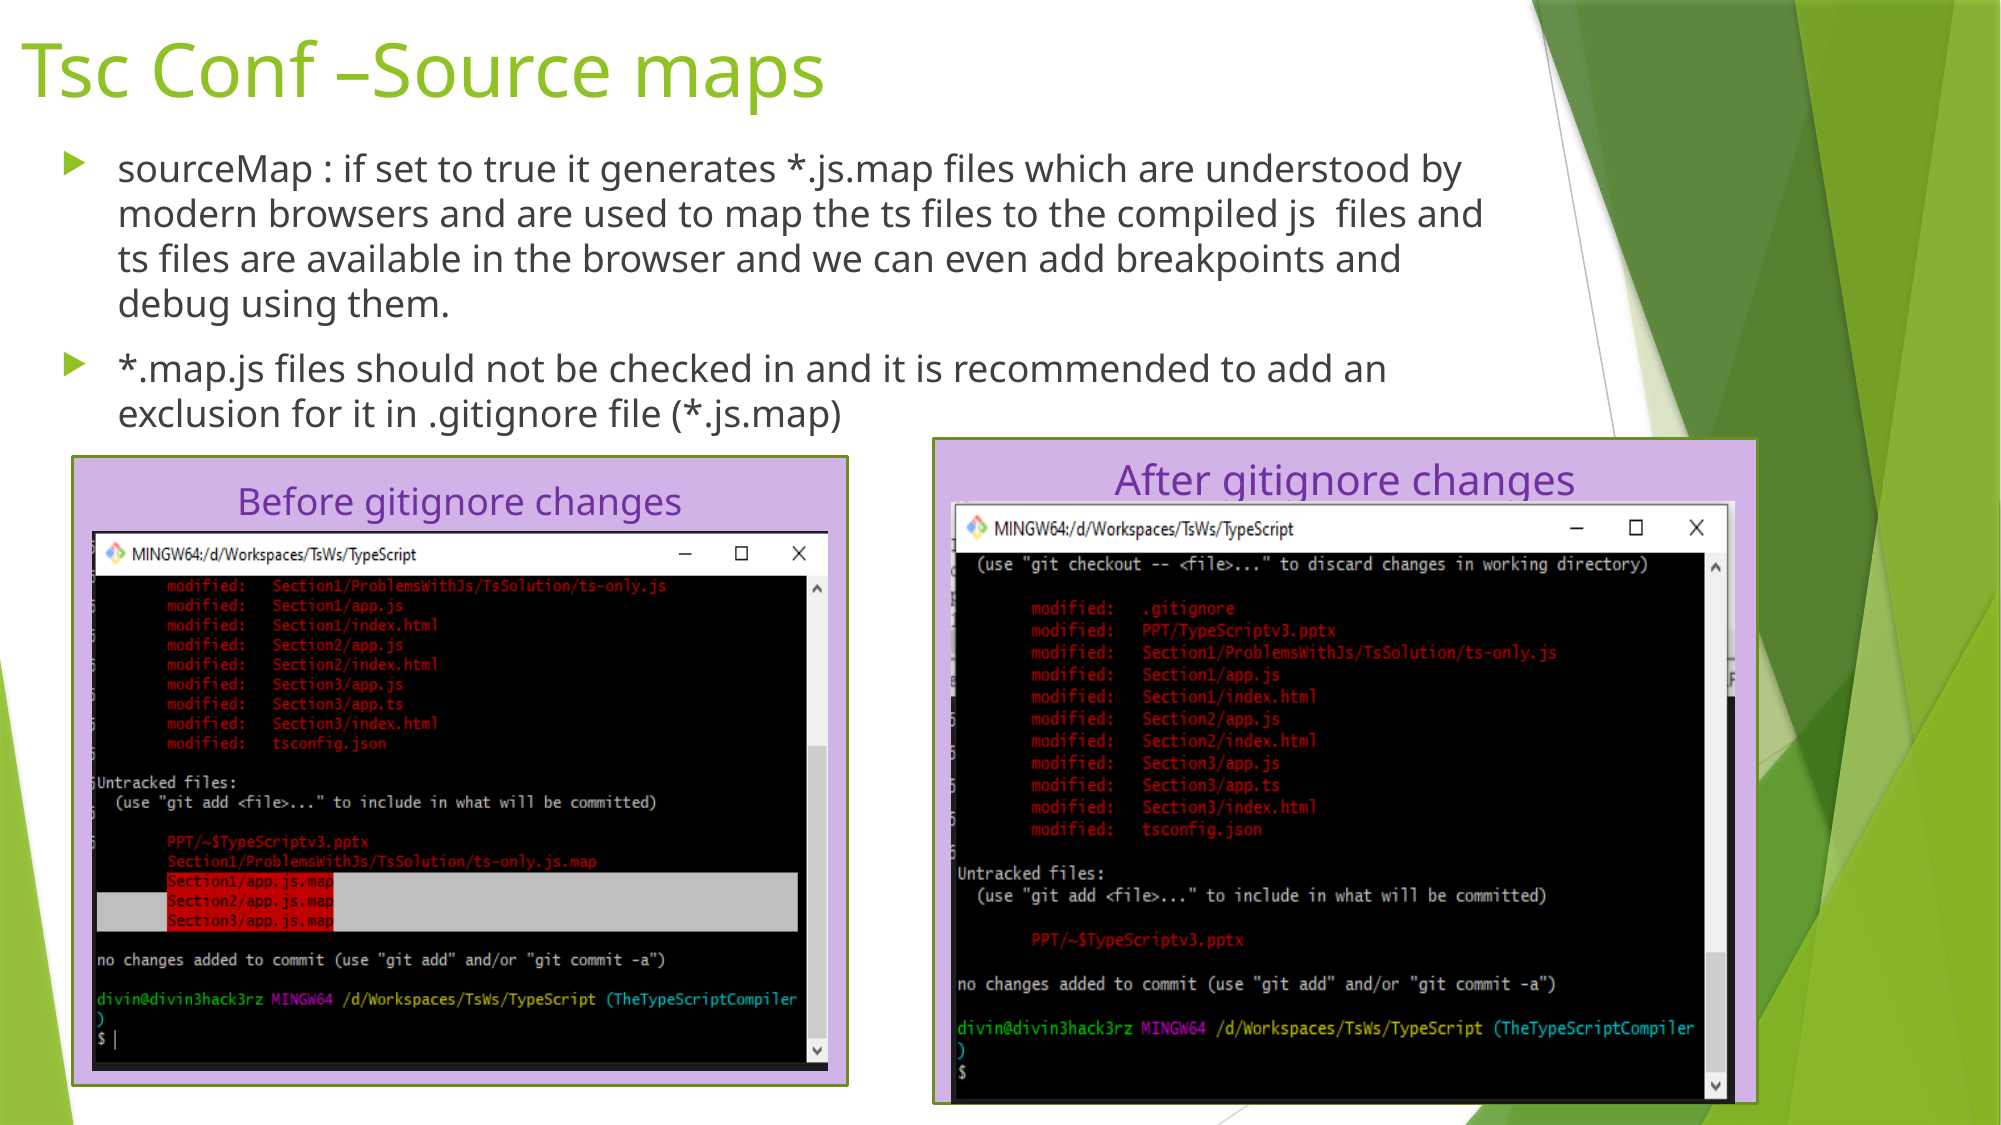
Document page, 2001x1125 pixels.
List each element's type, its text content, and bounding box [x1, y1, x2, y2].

text_box After gitignore changes [1522, 437, 1759, 1105]
picture [951, 501, 1735, 1105]
list sourceMap : if set to true it generates *.js.map files which are understood by modern browsers and are used to map the ts files to the compiled js files and ts files are available in the browser and we can even add breakpoints and debug using them. *.map.js files should not be checked in and it is recommended to add an exclusion for it in .gitignore file (*.js.map) [46, 137, 1522, 1104]
title Tsc Conf –Source maps [6, 14, 1522, 138]
picture [91, 530, 829, 1071]
